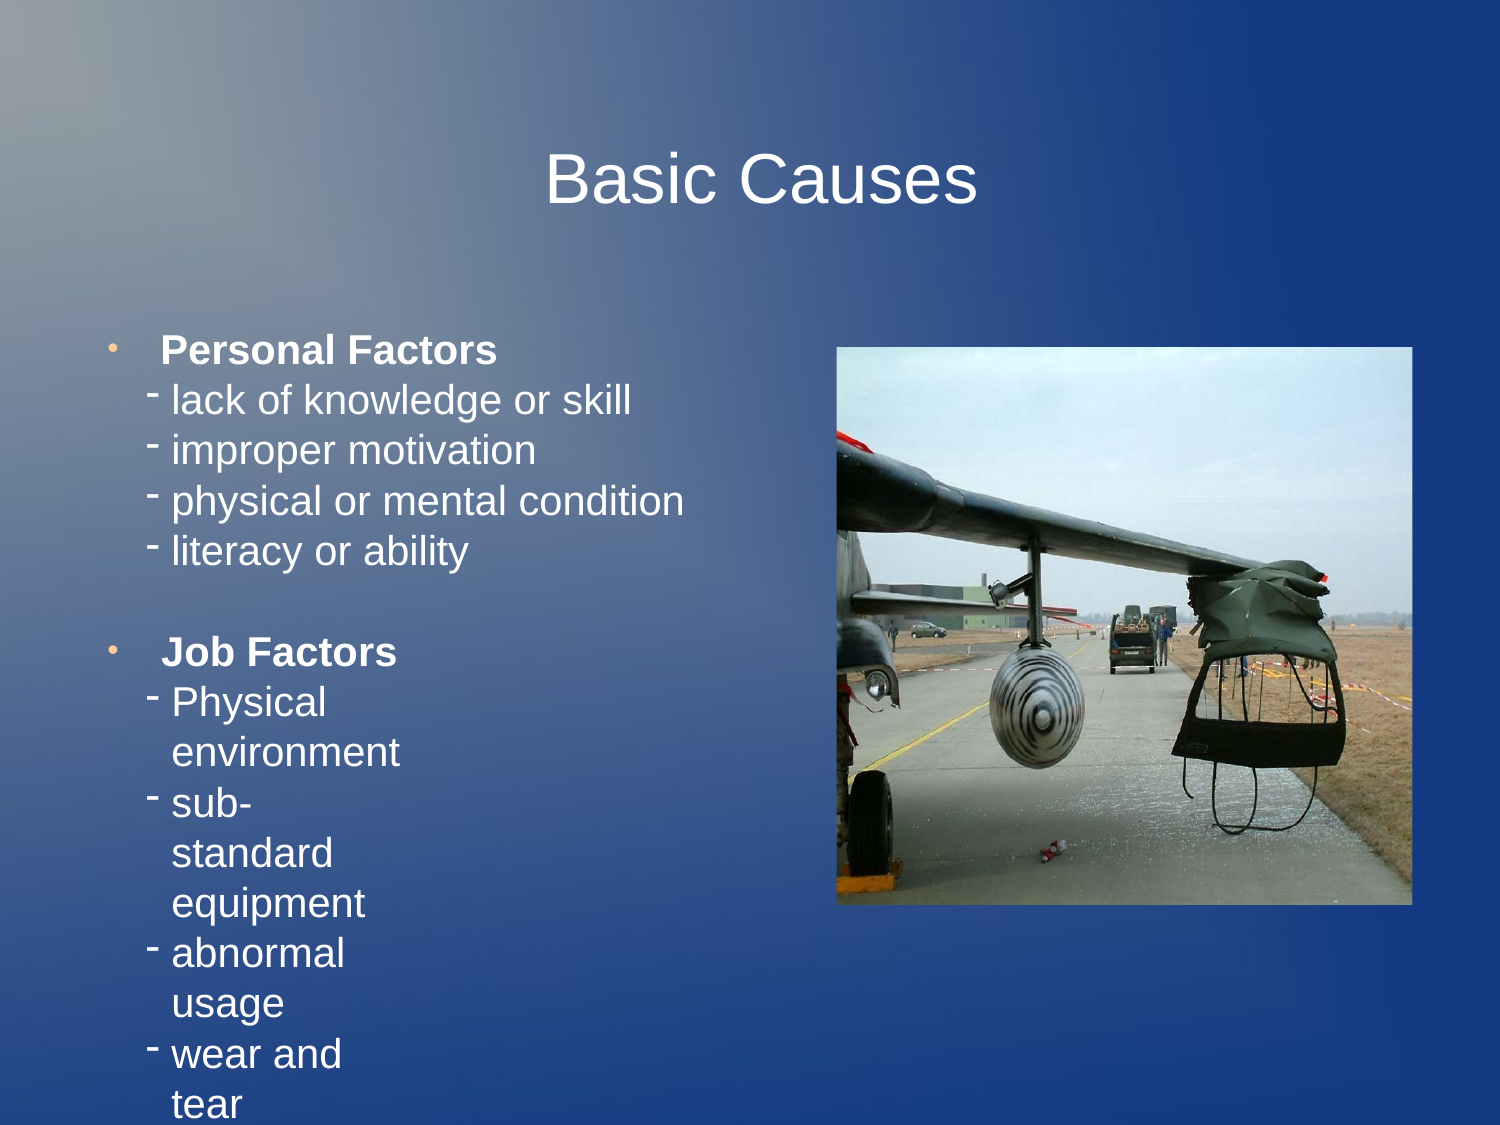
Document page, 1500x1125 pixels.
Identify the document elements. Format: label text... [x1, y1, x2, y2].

text_box ● [105, 634, 125, 660]
text_box Personal Factors lack of knowledge or skill improper motivation physical or mental condition literacy or ability [143, 320, 688, 575]
title Basic Causes [542, 129, 984, 321]
text_box ● [105, 332, 125, 357]
text_box Job Factors Physical environment sub-standard equipment abnormal usage wear and tear inadequate standards design and maintenance [143, 622, 628, 1125]
picture [0, 0, 1500, 1125]
text_box [836, 347, 1413, 905]
